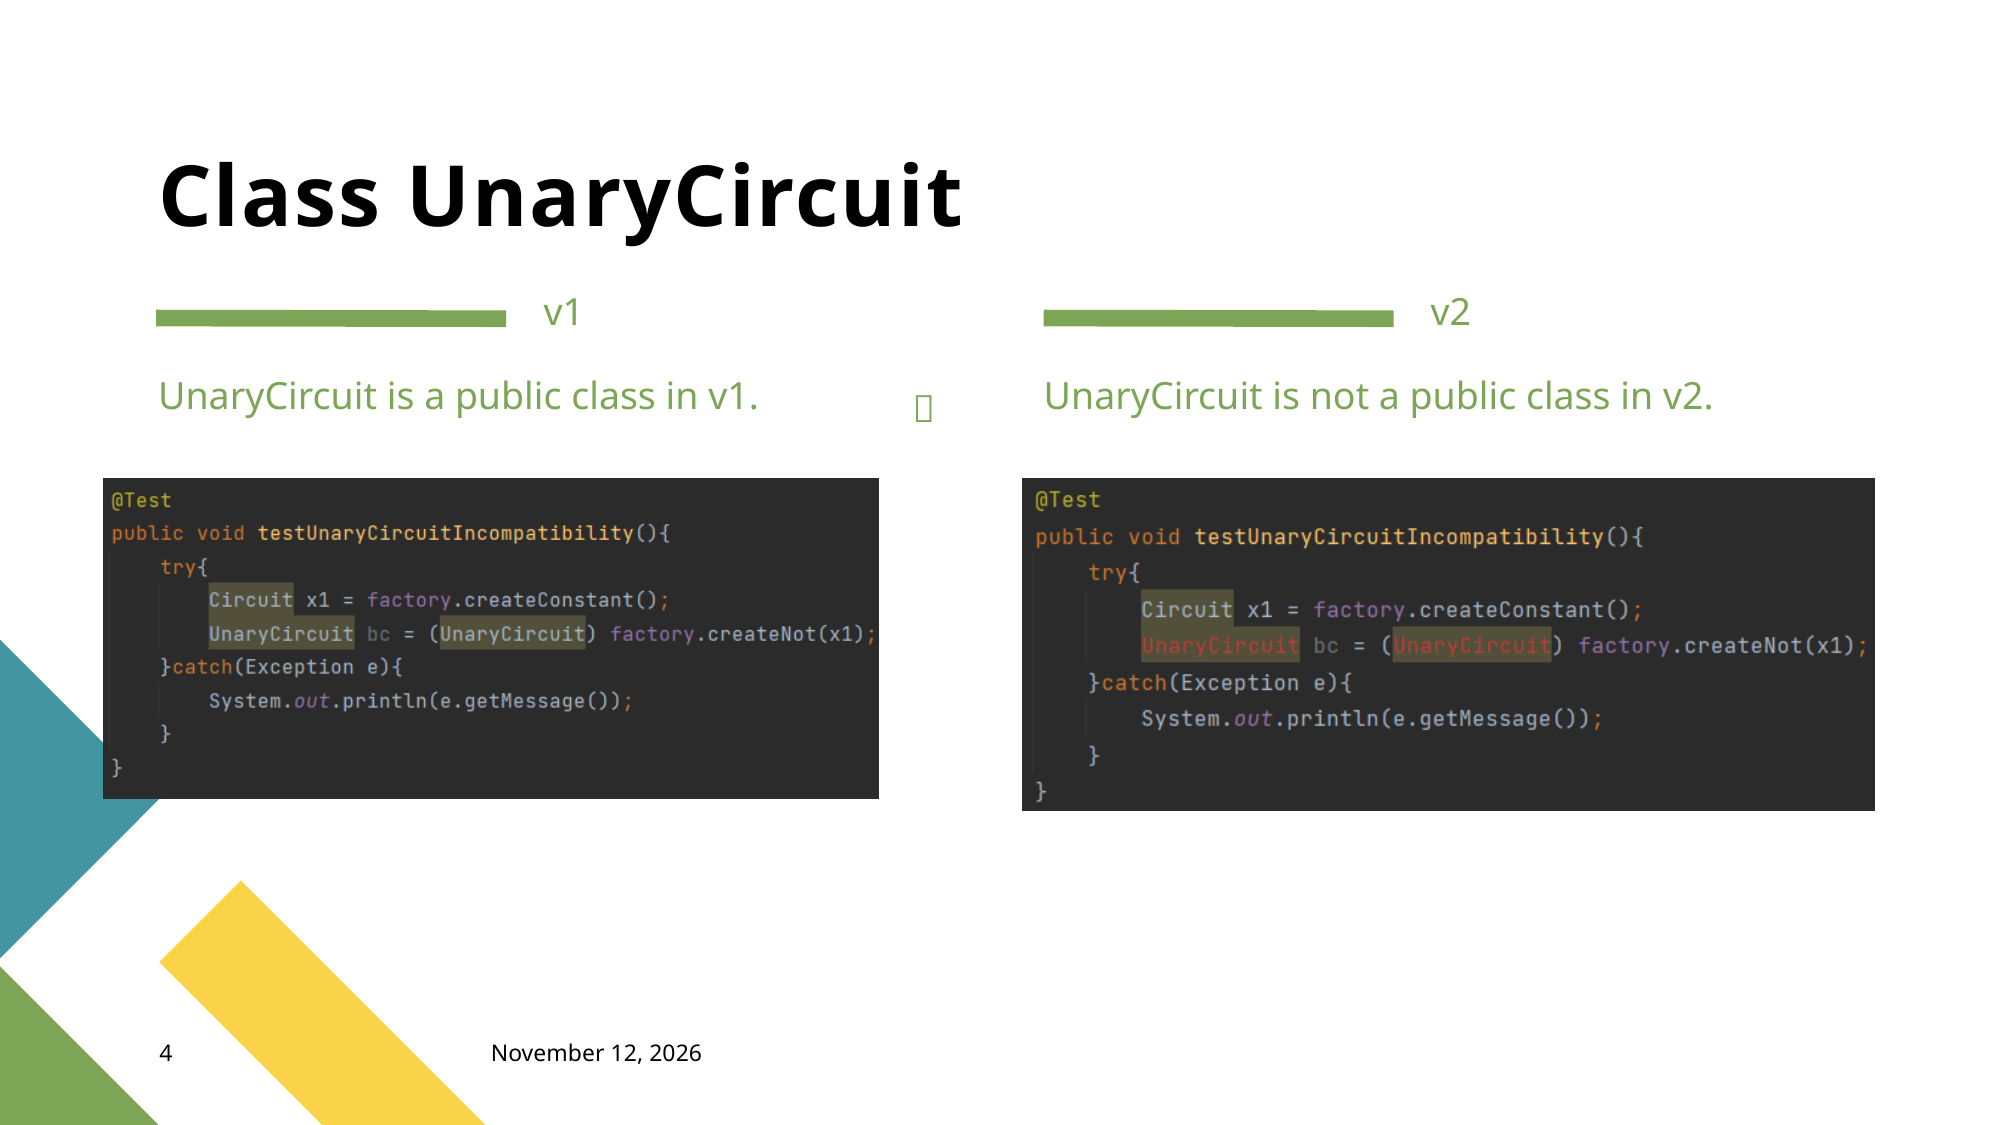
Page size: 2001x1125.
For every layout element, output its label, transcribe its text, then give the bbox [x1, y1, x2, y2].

text_box v1 [528, 280, 599, 341]
text_box  [897, 377, 950, 438]
picture [1022, 478, 1875, 811]
list UnaryCircuit is not a public class in v2. [1043, 377, 1826, 444]
title Class UnaryCircuit [158, 144, 969, 245]
picture [103, 478, 879, 799]
list UnaryCircuit is a public class in v1. [158, 377, 950, 444]
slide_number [490, 1038, 707, 1080]
text_box v2 [1415, 280, 1486, 341]
slide_number 4 [159, 1038, 246, 1080]
